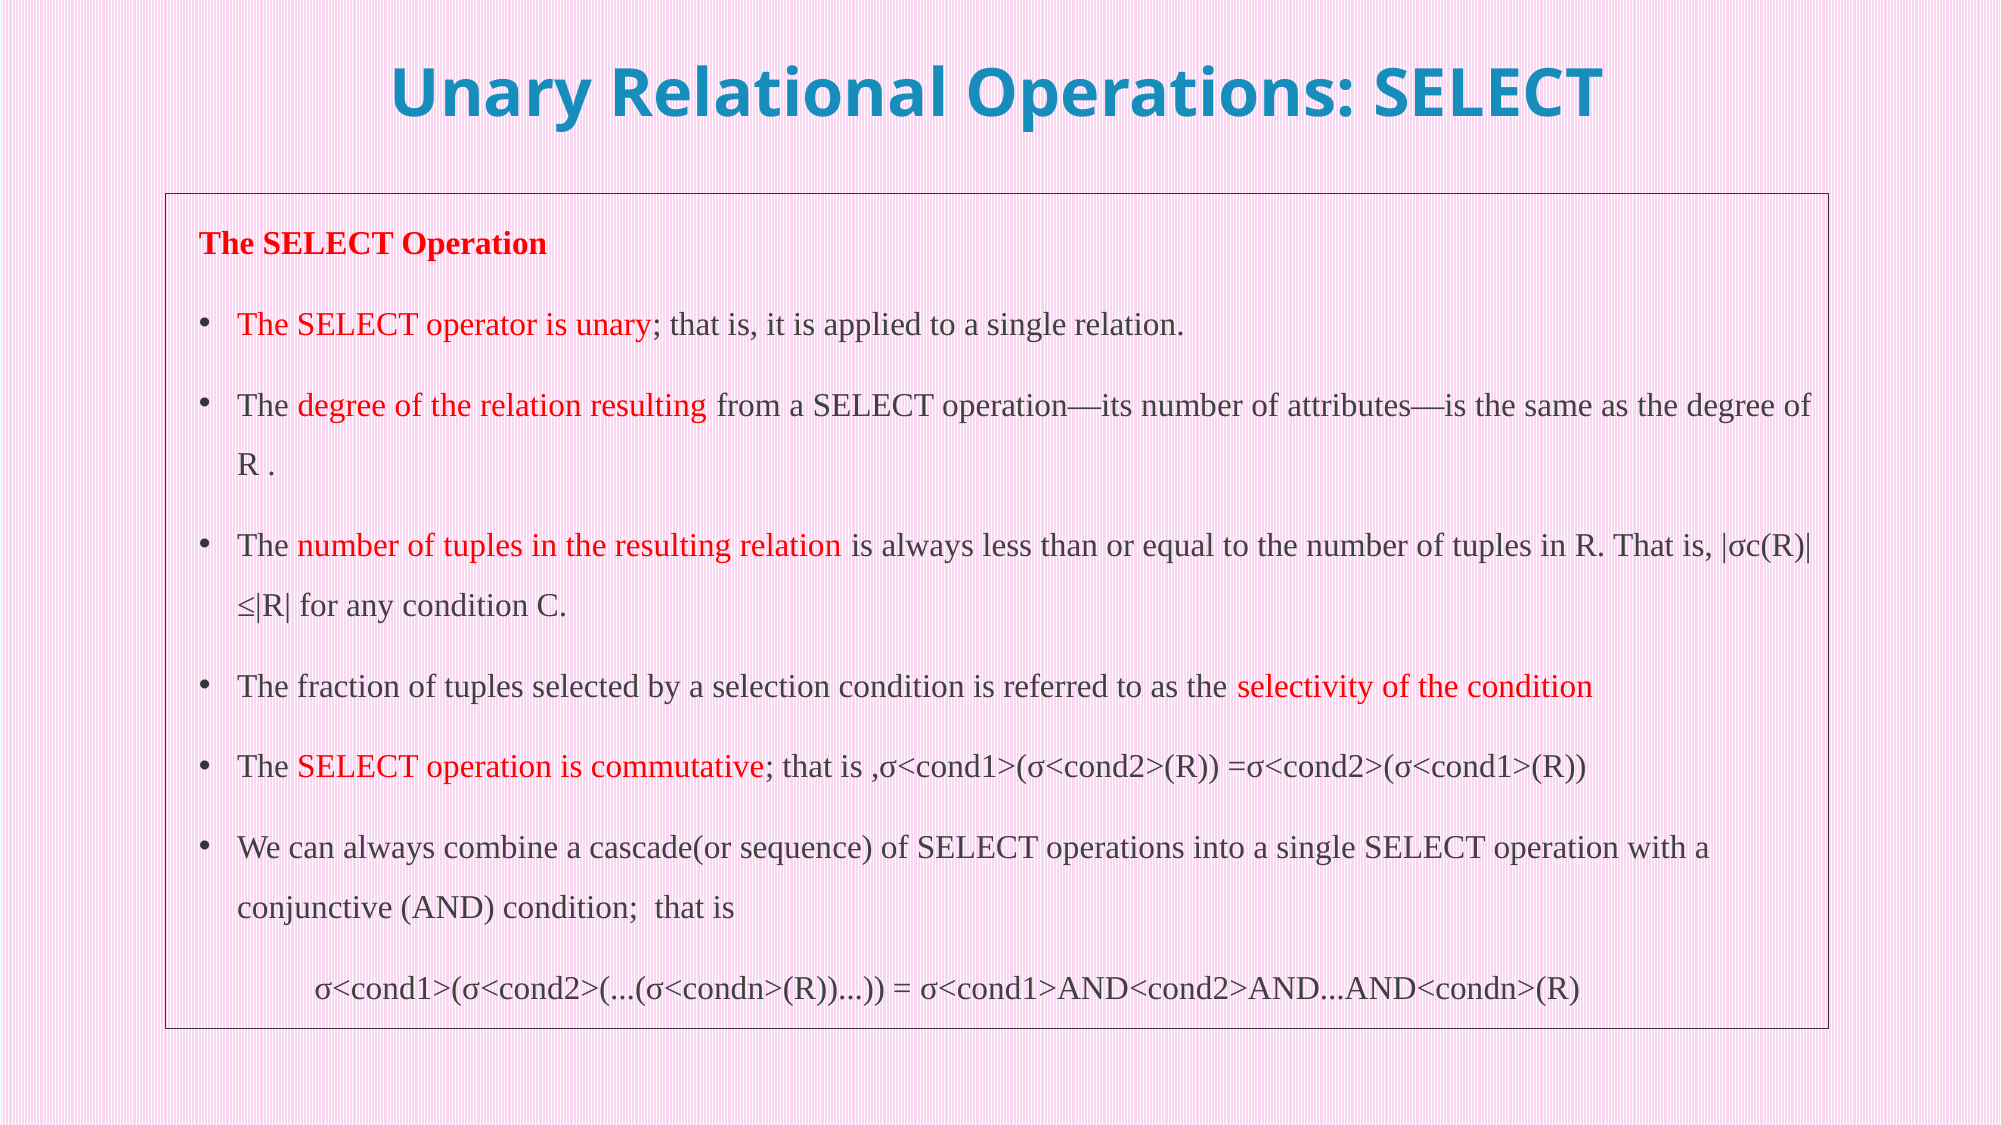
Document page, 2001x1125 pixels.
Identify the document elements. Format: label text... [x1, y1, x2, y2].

title Unary Relational Operations: SELECT [165, 41, 1829, 193]
list The SELECT Operation The SELECT operator is unary; that is, it is applied to a single relation. The degree of the relation resulting from a SELECT operation—its number of attributes—is the same as the degree of R . The number of tuples in the resulting relation is always less than or equal to the number of tuples in R. That is, |σc(R)|≤|R| for any condition C. The fraction of tuples selected by a selection condition is referred to as the selectivity of the condition The SELECT operation is commutative; that is ,σ<cond1>(σ<cond2>(R)) =σ<cond2>(σ<cond1>(R)) We can always combine a cascade(or sequence) of SELECT operations into a single SELECT operation with a conjunctive (AND) condition; that is σ<cond1>(σ<cond2>(...(σ<condn>(R))...)) = σ<cond1>AND<cond2>AND...AND<condn>(R) [165, 193, 1829, 1029]
